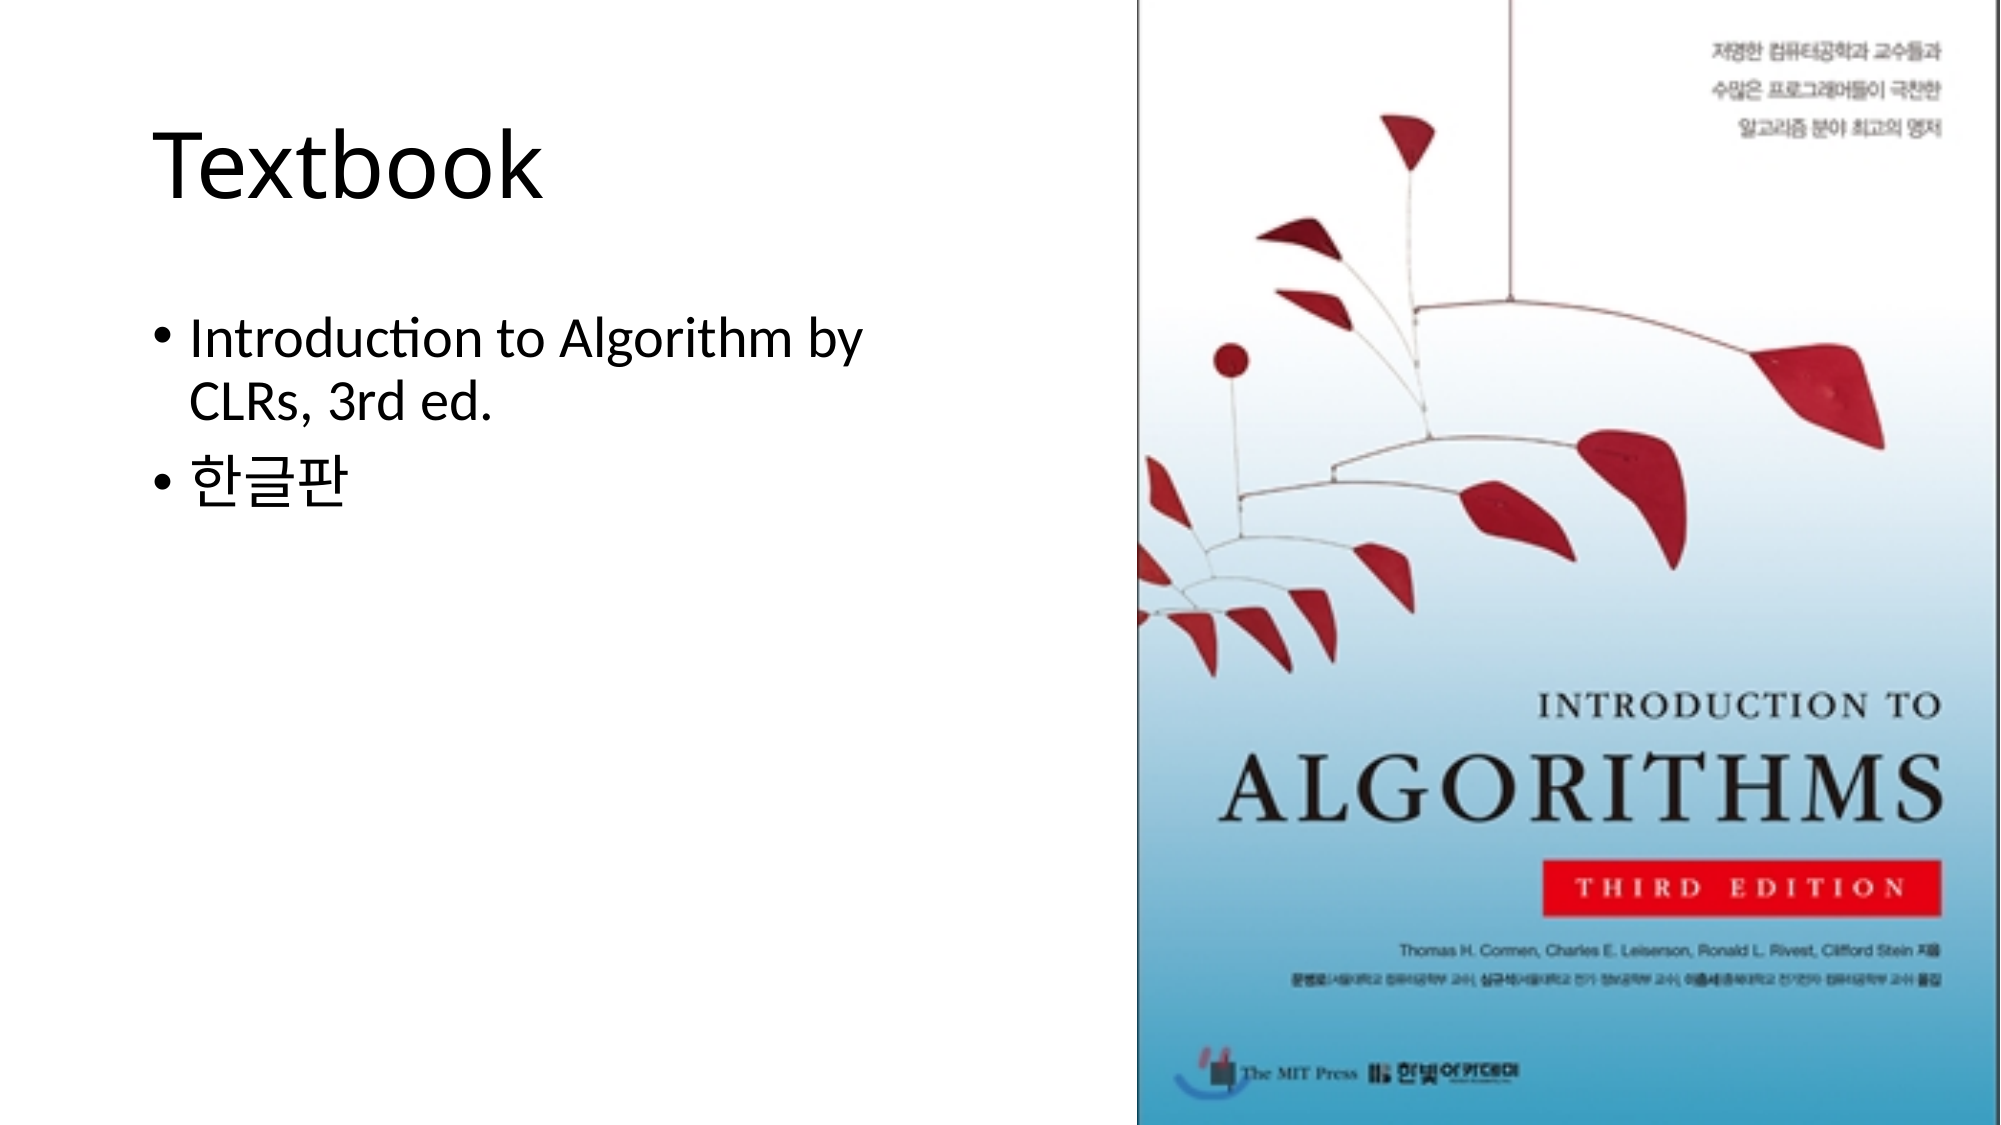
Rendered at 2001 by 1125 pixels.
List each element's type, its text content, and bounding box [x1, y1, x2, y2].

picture [1137, 0, 2000, 1125]
title Textbook [137, 59, 1137, 278]
list Introduction to Algorithm by CLRs, 3rd ed. 한글판 [137, 299, 945, 1014]
